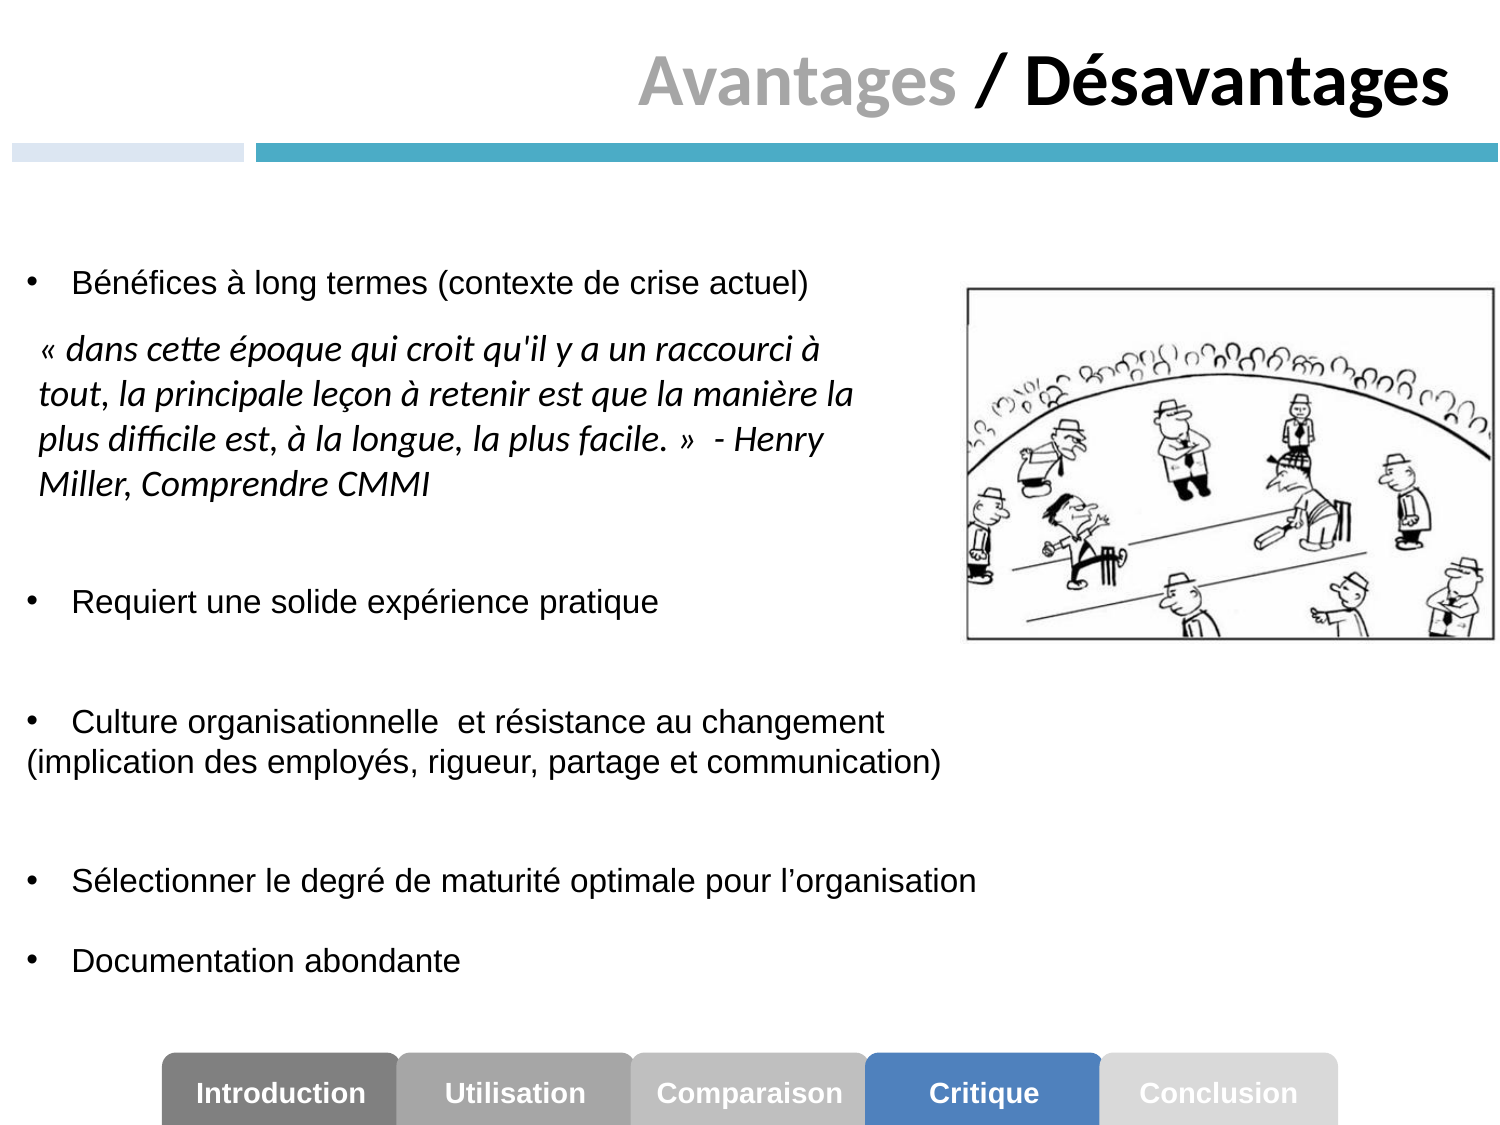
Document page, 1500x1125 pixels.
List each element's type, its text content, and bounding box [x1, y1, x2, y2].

text_box [252, 139, 1500, 166]
text_box « dans cette époque qui croit qu'il y a un raccourci à tout, la principale leçon à retenir est que la manière la plus difficile est, à la longue, la plus facile. » - Henry Miller, Comprendre CMMI [23, 316, 891, 512]
title Avantages / Désavantages [116, 32, 1500, 118]
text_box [163, 1054, 1337, 1125]
text_box [8, 139, 248, 166]
text_box Bénéfices à long termes (contexte de crise actuel) Requiert une solide expérience pratique Culture organisationnelle et résistance au changement (implication des employés, rigueur, partage et communication) Sélectionner le degré de maturité optimale pour l’organisation Documentation abondante [11, 208, 1442, 987]
picture [960, 280, 1500, 644]
